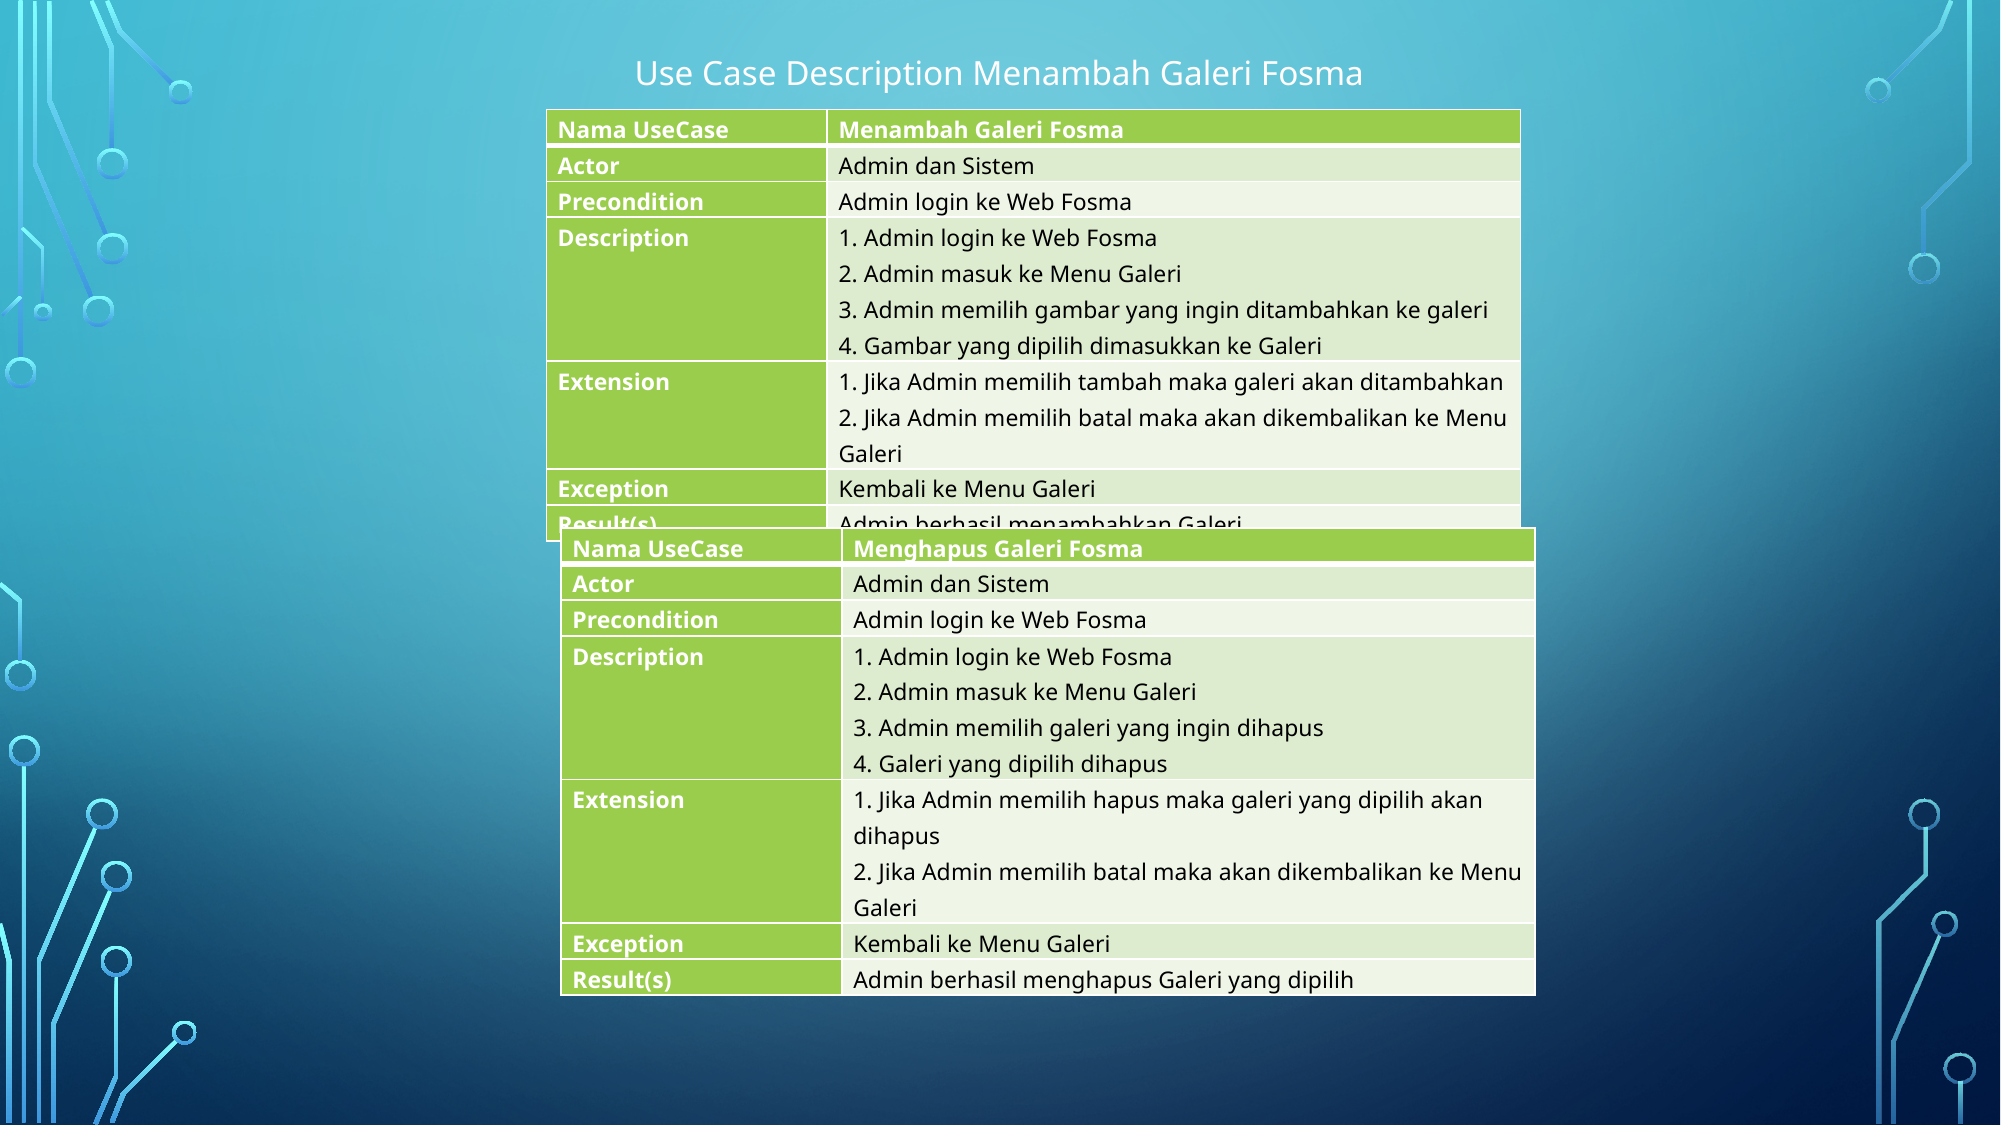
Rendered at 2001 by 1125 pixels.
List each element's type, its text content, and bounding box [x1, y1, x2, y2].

table_cell Exception [562, 924, 841, 958]
table_cell Admin login ke Web Fosma [828, 185, 1520, 216]
table_cell Precondition [562, 603, 841, 635]
text_box [546, 109, 2000, 185]
table_cell Kembali ke Menu Galeri [843, 924, 1534, 958]
table_cell 1. Jika Admin memilih hapus maka galeri yang dipilih akan dihapus 2. Jika Admin memilih batal maka akan dikembalikan ke Menu Galeri [843, 780, 1534, 922]
table_cell Exception [547, 470, 826, 504]
table_cell 1. Admin login ke Web Fosma 2. Admin masuk ke Menu Galeri 3. Admin memilih gambar yang ingin ditambahkan ke galeri 4. Gambar yang dipilih dimasukkan ke Galeri [828, 218, 1520, 360]
table_cell Result(s) [547, 506, 826, 540]
table_cell Extension [562, 780, 841, 922]
text_box [561, 527, 2000, 603]
list Use Case Description Menambah Galeri Fosma Use Case Description Menghapus Galeri Fosma [187, 36, 1813, 1030]
table_cell 1. Admin login ke Web Fosma 2. Admin masuk ke Menu Galeri 3. Admin memilih galeri yang ingin dihapus 4. Galeri yang dipilih dihapus [843, 637, 1534, 779]
table_cell Kembali ke Menu Galeri [828, 470, 1520, 504]
table_cell Result(s) [562, 960, 841, 994]
table_cell Admin berhasil menghapus Galeri yang dipilih [843, 960, 1534, 994]
table_cell Admin login ke Web Fosma [843, 603, 1534, 635]
table_cell Description [562, 637, 841, 779]
table_cell 1. Jika Admin memilih tambah maka galeri akan ditambahkan 2. Jika Admin memilih batal maka akan dikembalikan ke Menu Galeri [828, 362, 1520, 468]
table_cell Extension [547, 362, 826, 468]
table_cell Admin berhasil menambahkan Galeri [828, 506, 1520, 527]
table_cell Description [547, 218, 826, 360]
table_cell Precondition [547, 185, 826, 216]
